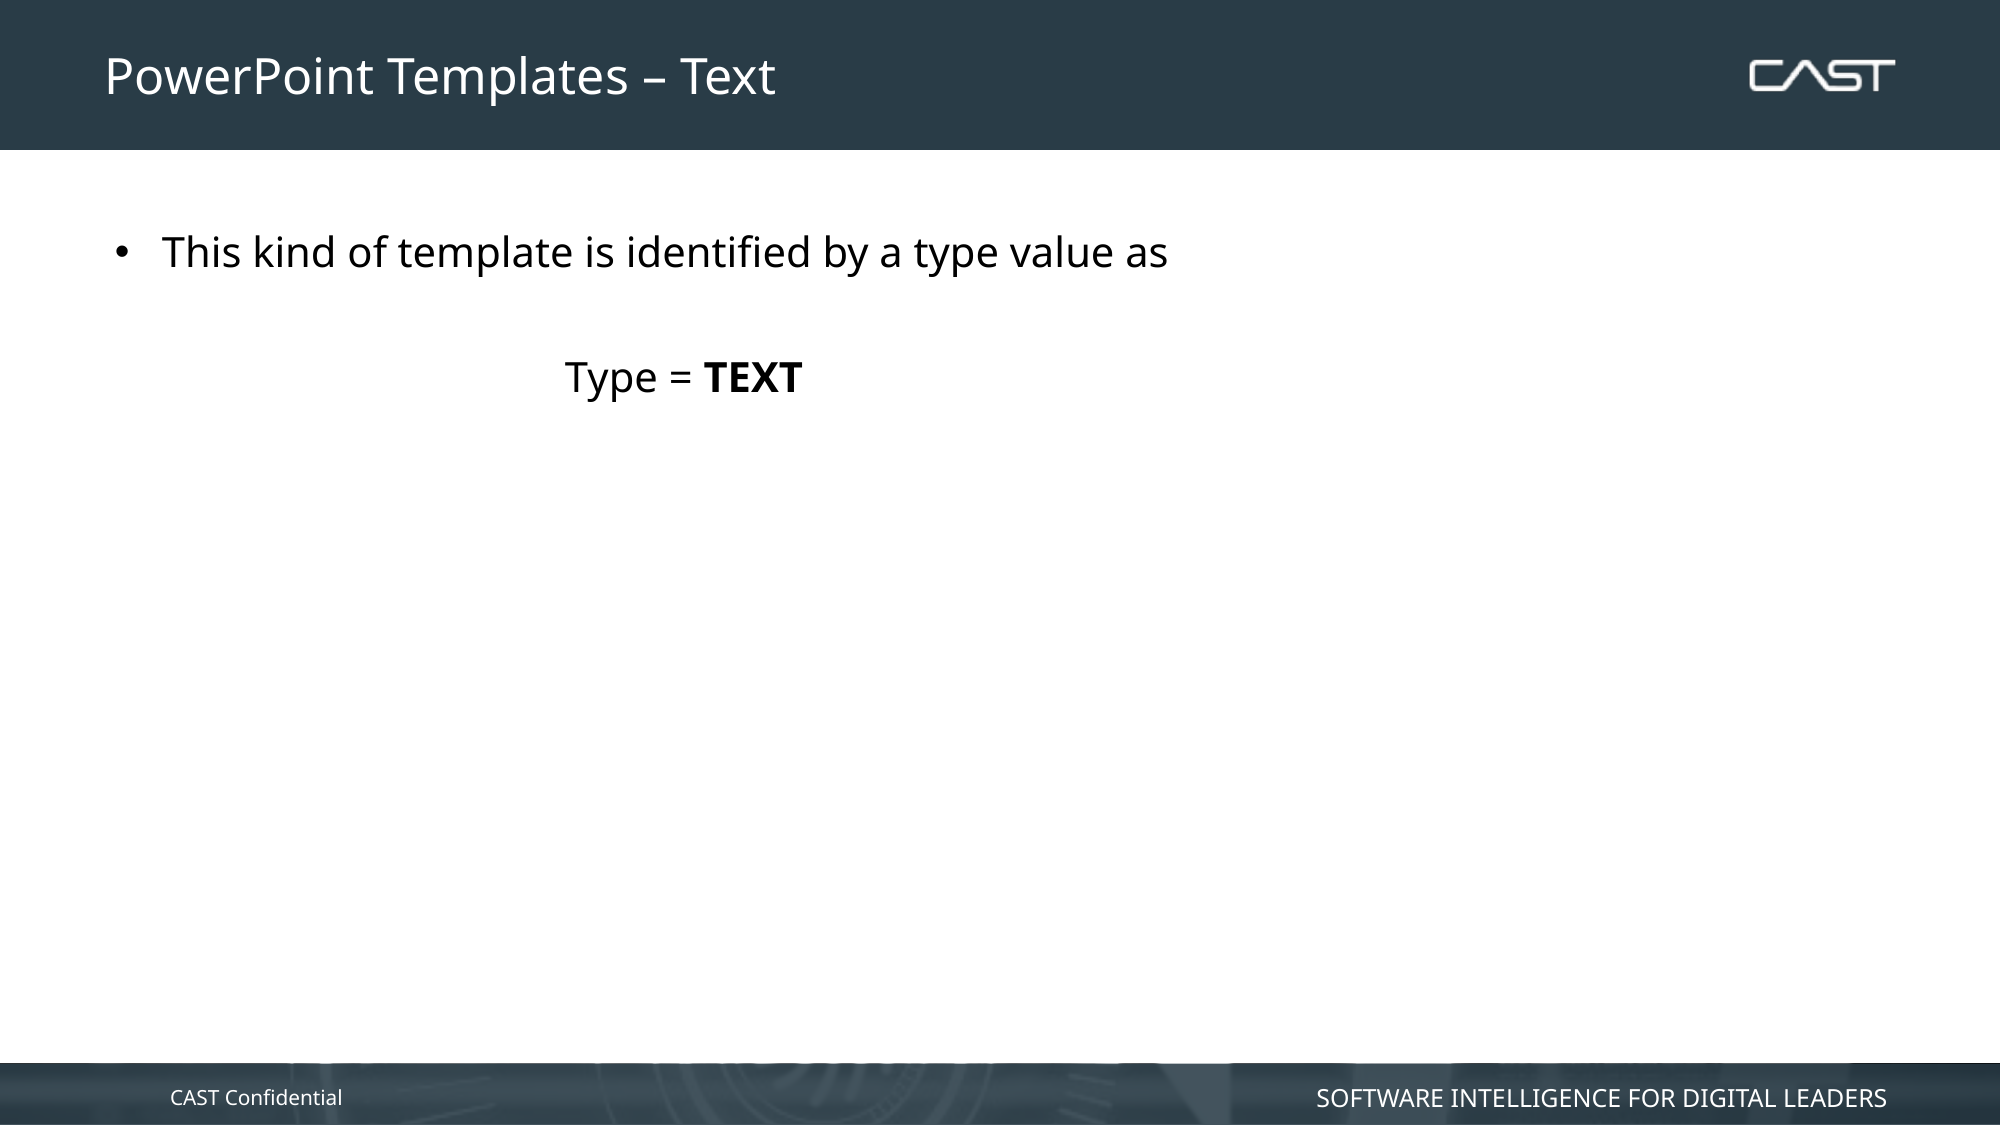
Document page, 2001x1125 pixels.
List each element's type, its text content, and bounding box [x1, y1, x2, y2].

list This kind of template is identified by a type value as Type = TEXT [99, 218, 1900, 1013]
title PowerPoint Templates – Text [89, 6, 1527, 150]
picture [1733, 43, 1911, 107]
